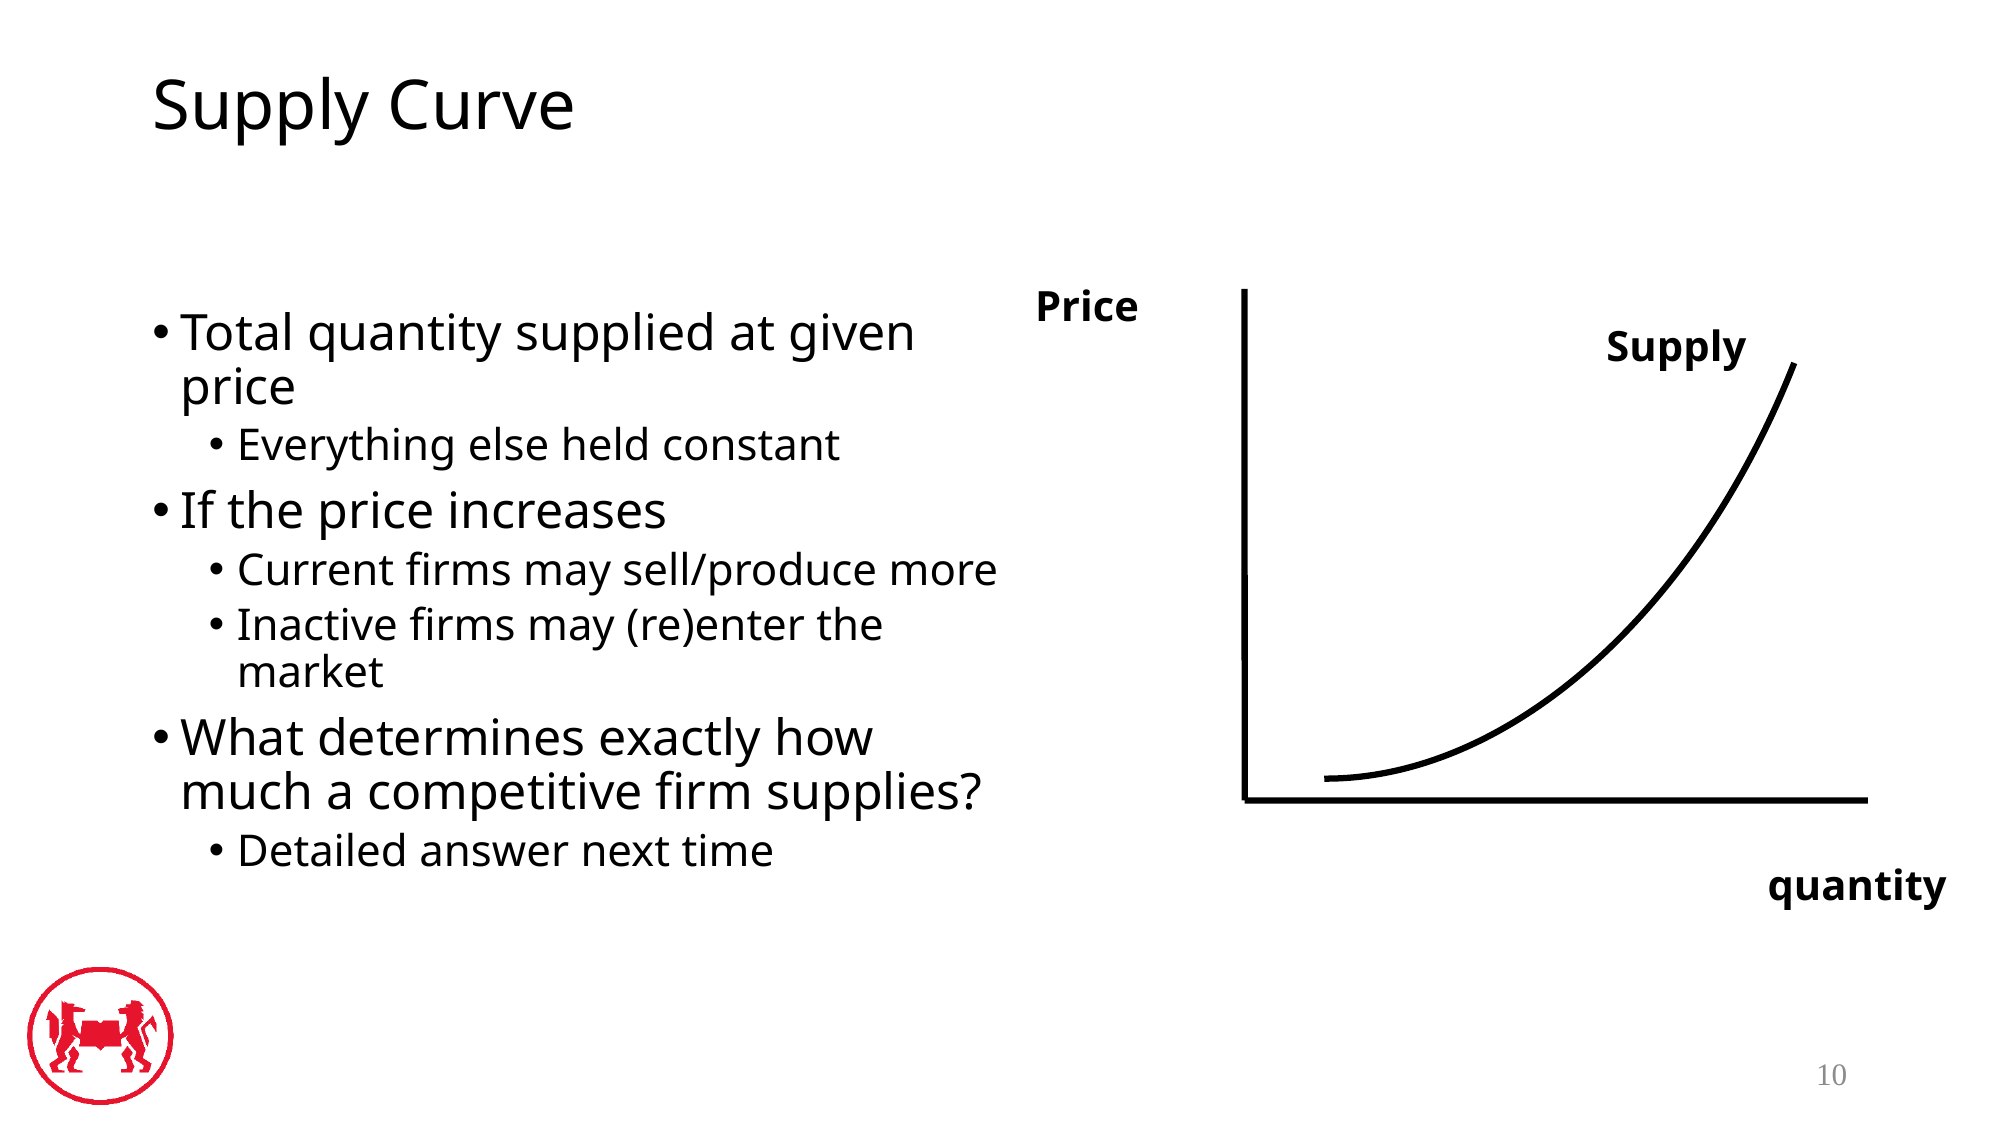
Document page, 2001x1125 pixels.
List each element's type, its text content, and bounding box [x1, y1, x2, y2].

title Supply Curve [137, 0, 1863, 216]
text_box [1014, 184, 1969, 941]
slide_number 10 [1524, 1042, 1863, 1103]
list Total quantity supplied at given price Everything else held constant If the price increases Current firms may sell/produce more Inactive firms may (re)enter the market What determines exactly how much a competitive firm supplies? Detailed answer next time [137, 299, 1015, 1014]
picture [19, 959, 181, 1112]
